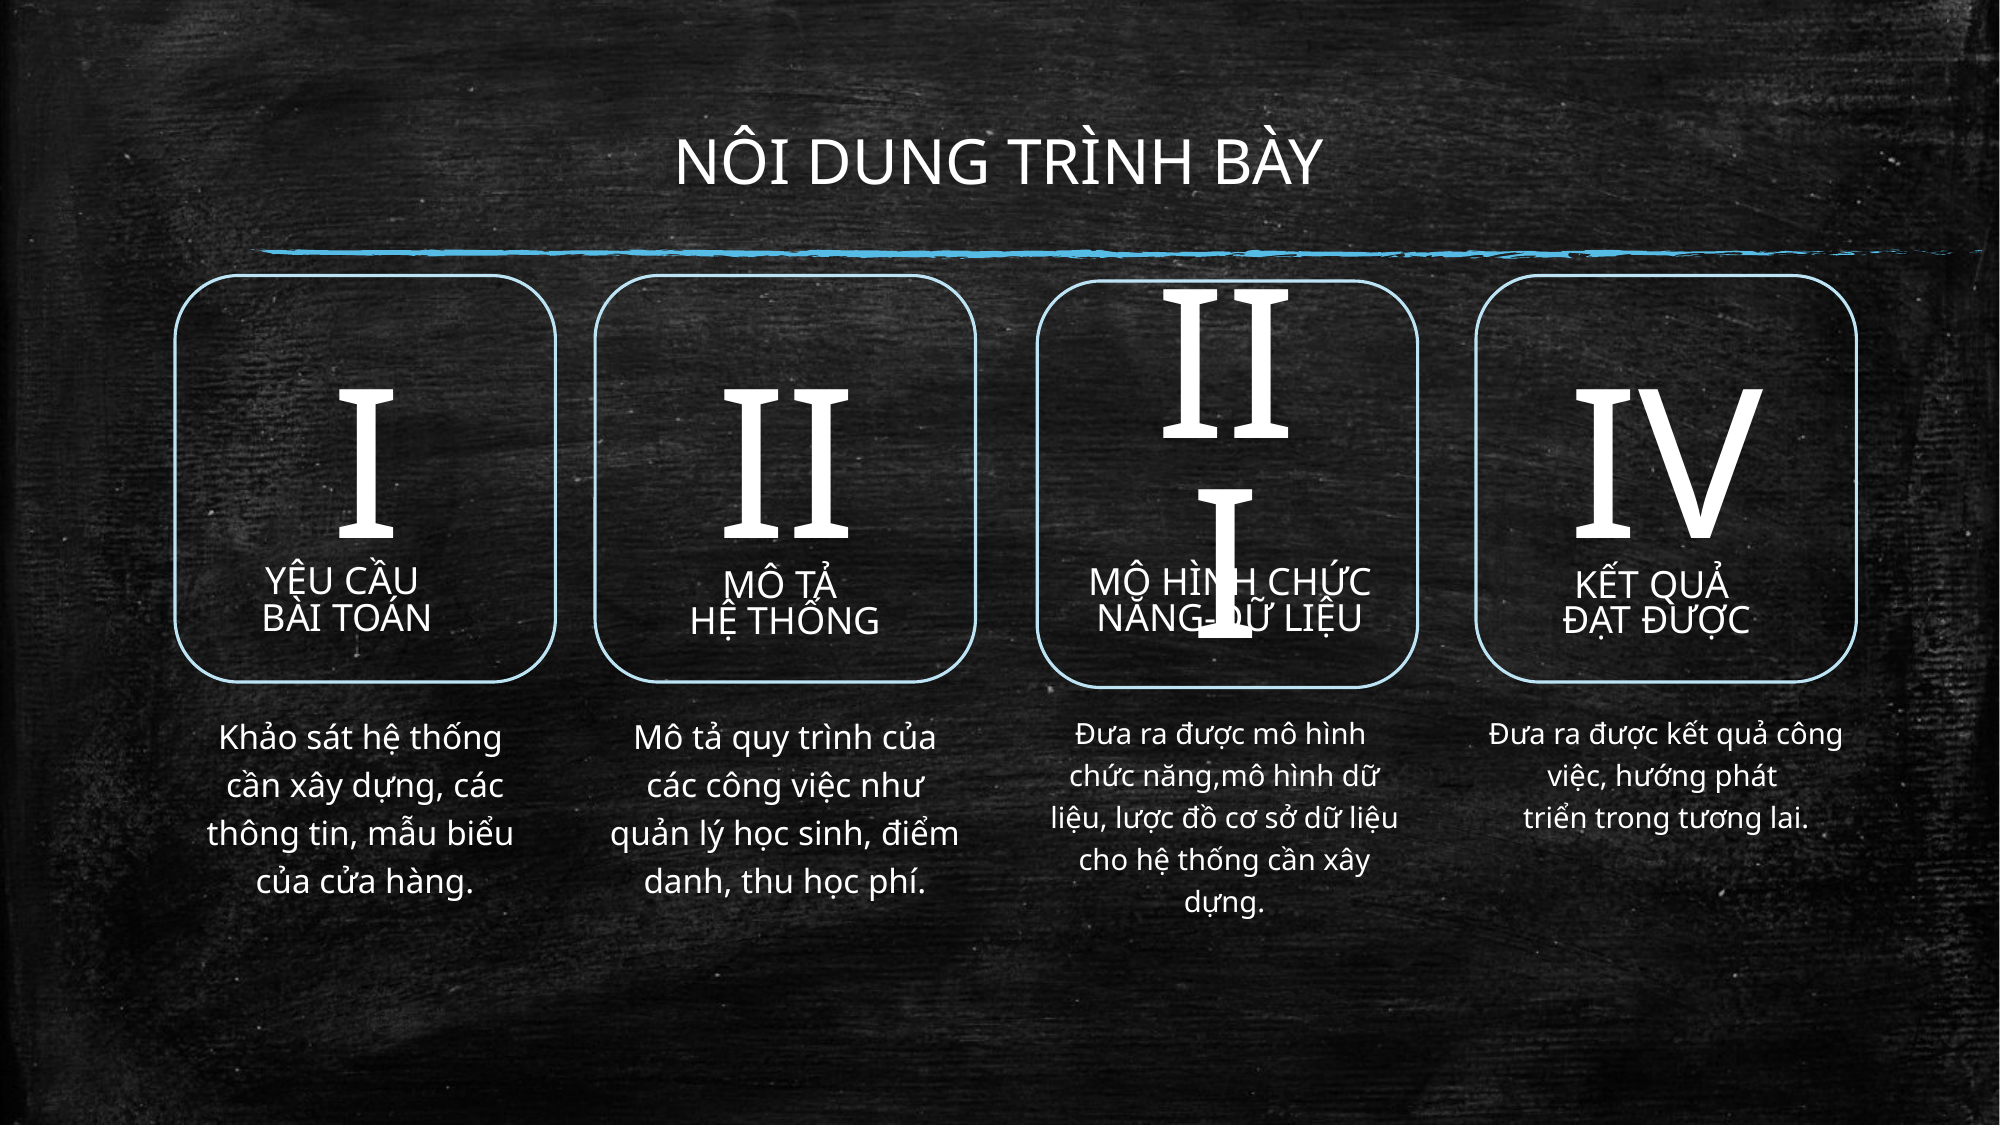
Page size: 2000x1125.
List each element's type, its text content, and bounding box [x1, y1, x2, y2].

text_box Đưa ra được mô hình chức năng,mô hình dữ liệu, lược đồ cơ sở dữ liệu cho hệ thống cần xây dựng. [1037, 702, 1412, 996]
text_box [594, 274, 977, 683]
text_box [174, 274, 556, 683]
text_box Đưa ra được kết quả công việc, hướng phát triển trong tương lai. [1476, 702, 1857, 996]
text_box NÔI DUNG TRÌNH BÀY [483, 114, 1515, 233]
text_box [1475, 274, 1857, 683]
text_box Khảo sát hệ thống cần xây dựng, các thông tin, mẫu biểu của cửa hàng. [175, 702, 556, 971]
text_box [1036, 280, 1419, 689]
text_box Mô tả quy trình của các công việc như quản lý học sinh, điểm danh, thu học phí. [595, 702, 976, 929]
